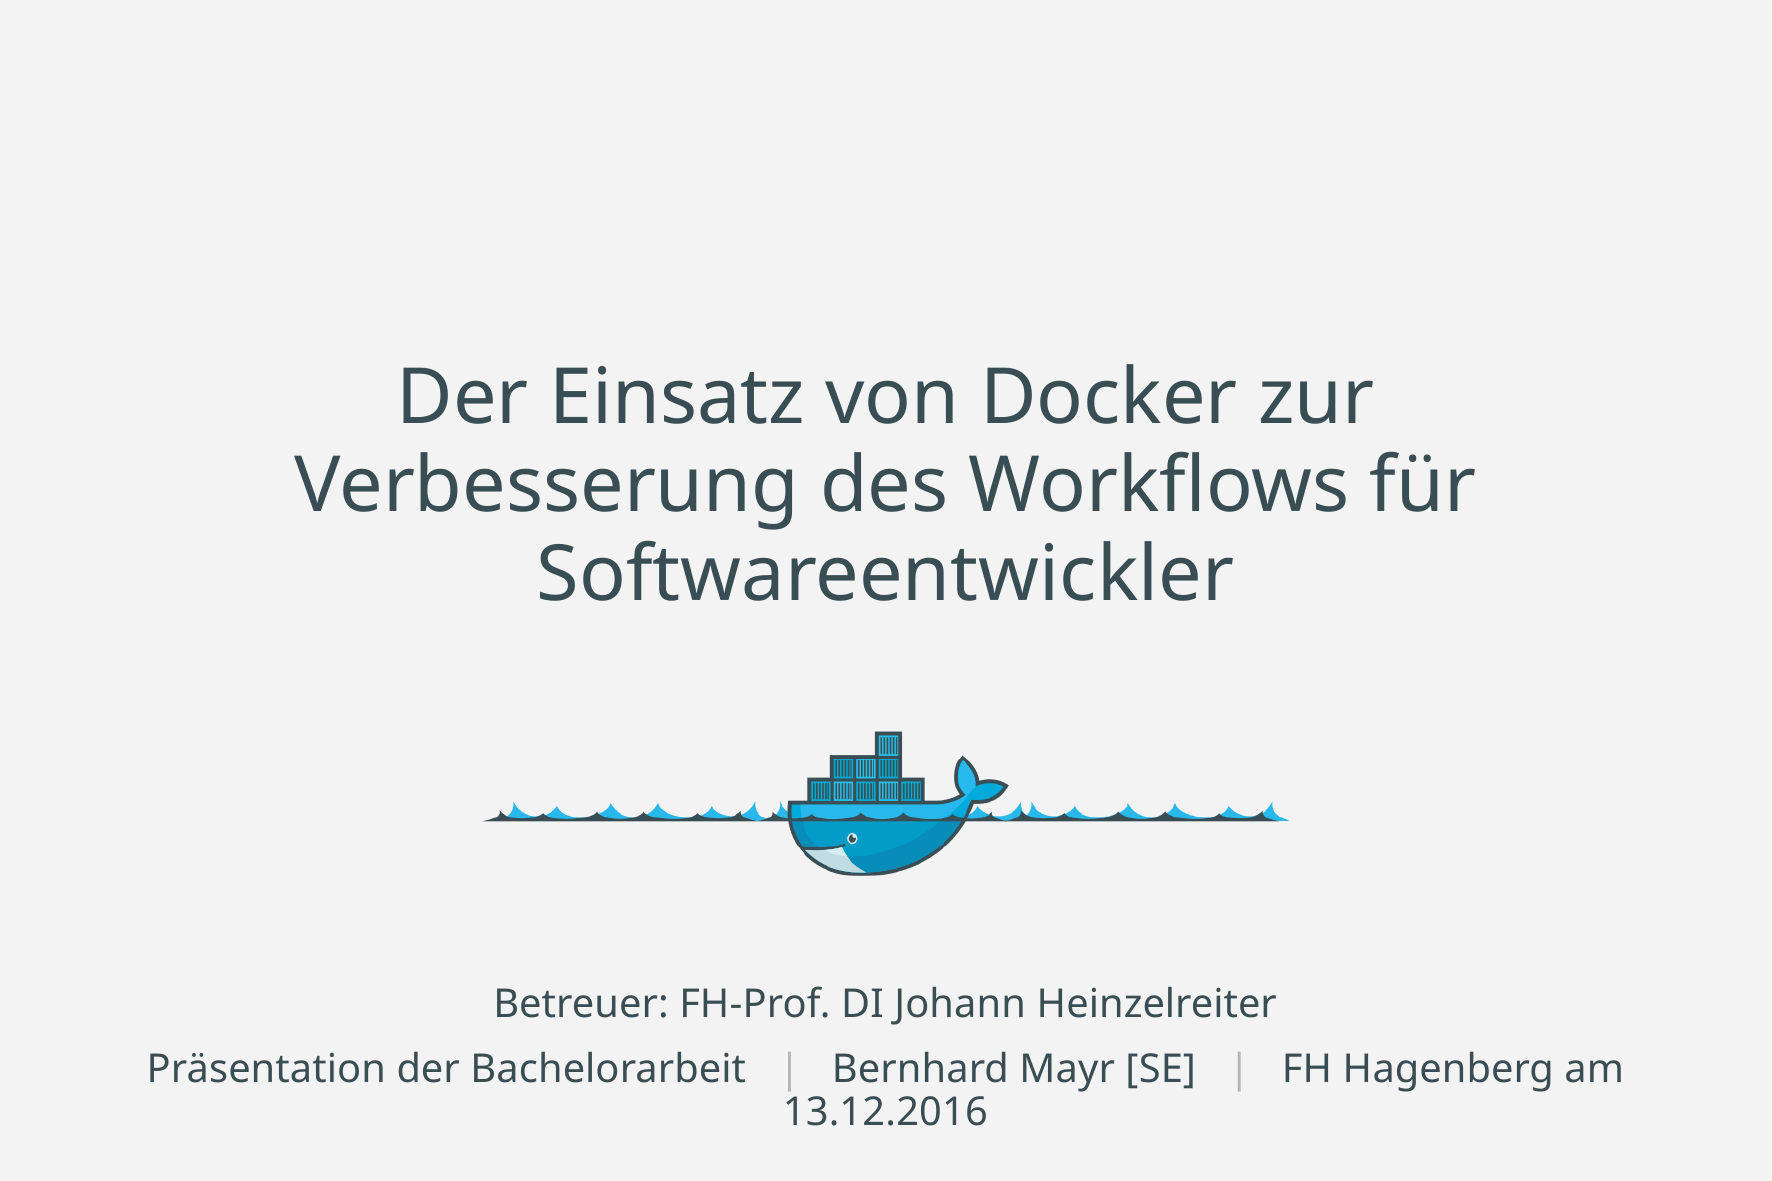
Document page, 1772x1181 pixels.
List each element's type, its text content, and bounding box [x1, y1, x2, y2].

subtitle Betreuer: FH-Prof. DI Johann Heinzelreiter Präsentation der Bachelorarbeit | Bernhard Mayr [SE] | FH Hagenberg am 13.12.2016 [0, 982, 1772, 1181]
picture [482, 731, 1289, 876]
title Der Einsatz von Docker zur Verbesserung des Workflows für Softwareentwickler [221, 278, 1551, 626]
